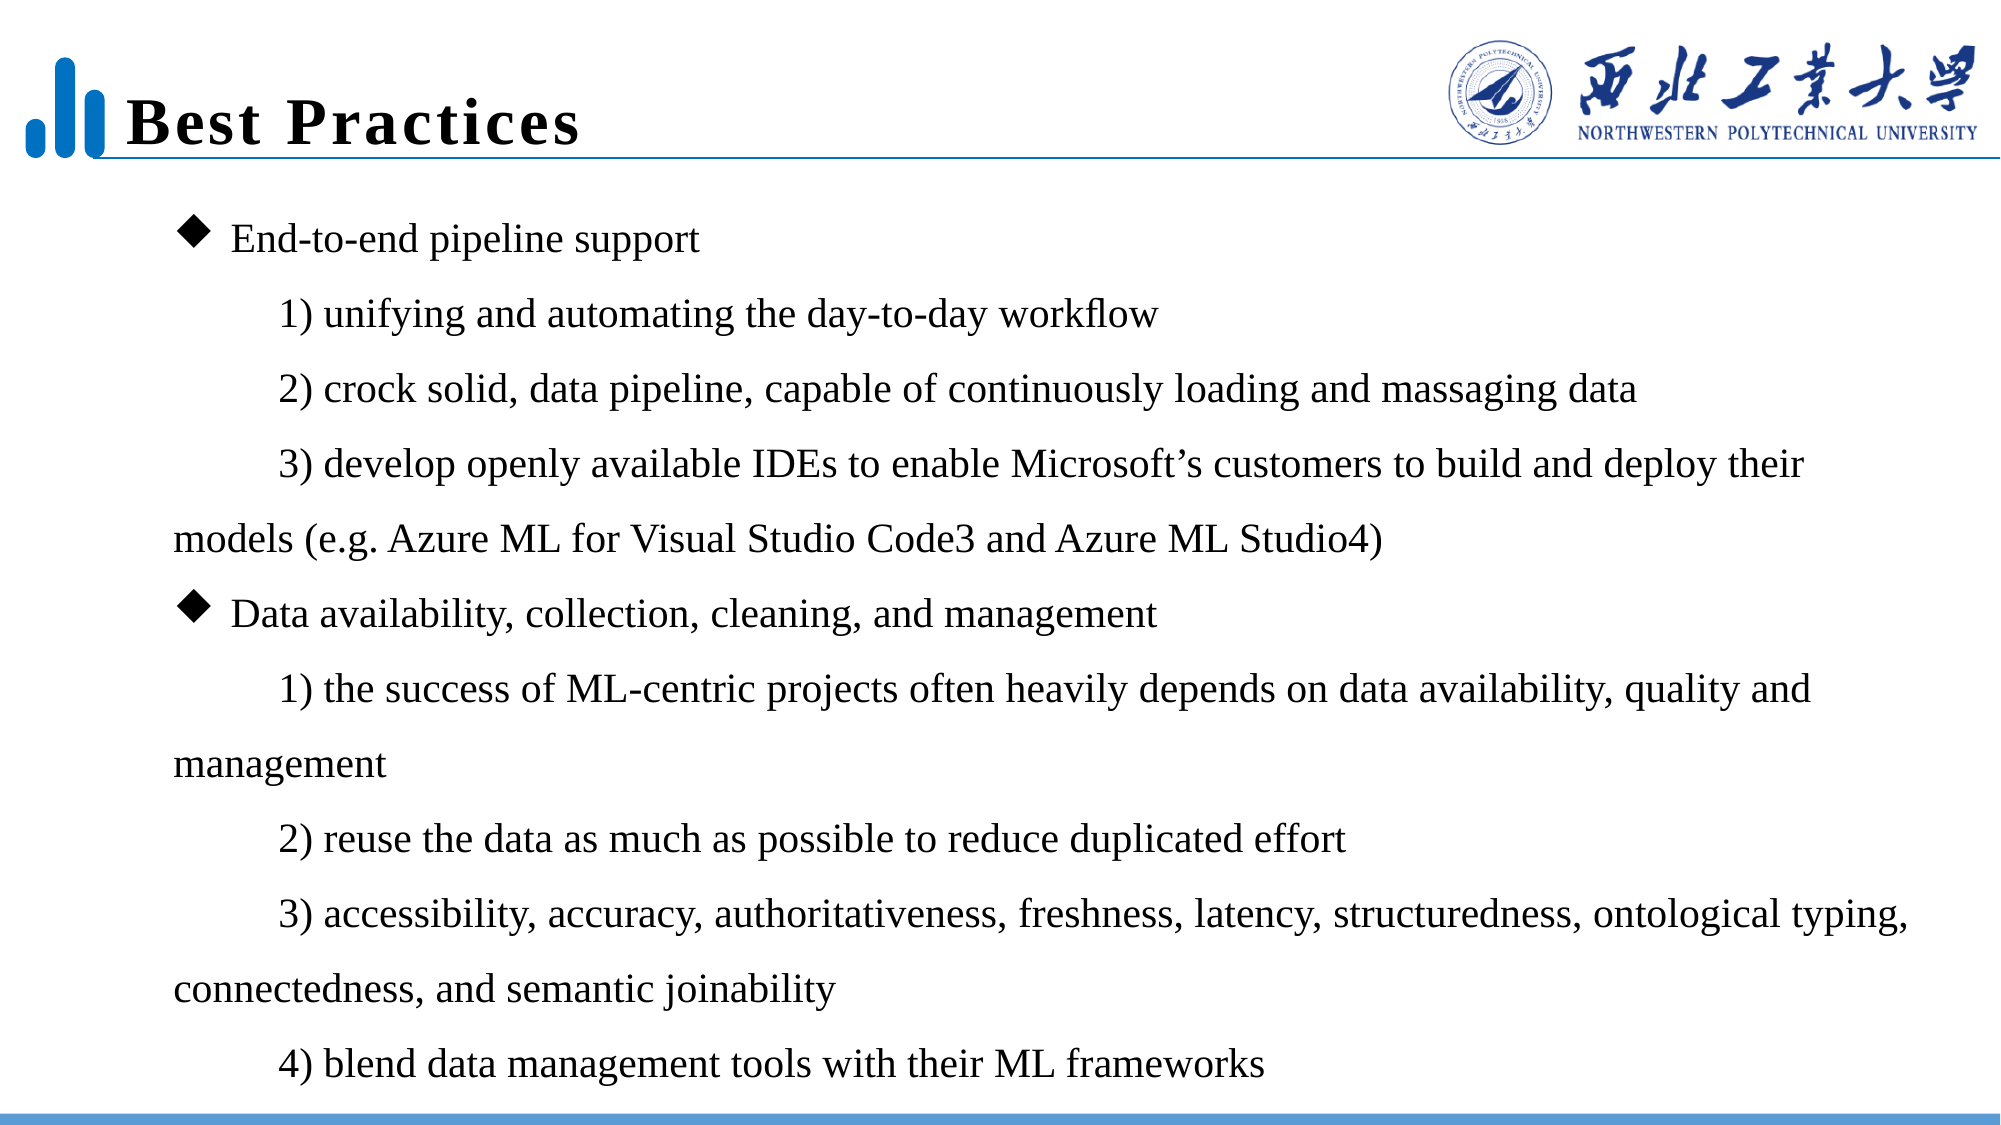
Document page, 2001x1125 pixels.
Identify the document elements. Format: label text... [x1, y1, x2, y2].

title Best Practices [109, 64, 1891, 171]
picture [1443, 23, 1988, 147]
text_box End-to-end pipeline support 1) unifying and automating the day-to-day workﬂow 2) crock solid, data pipeline, capable of continuously loading and massaging data 3) develop openly available IDEs to enable Microsoft’s customers to build and deploy their models (e.g. Azure ML for Visual Studio Code3 and Azure ML Studio4) Data availability, collection, cleaning, and management 1) the success of ML-centric projects often heavily depends on data availability, quality and management 2) reuse the data as much as possible to reduce duplicated effort 3) accessibility, accuracy, authoritativeness, freshness, latency, structuredness, ontological typing, connectedness, and semantic joinability 4) blend data management tools with their ML frameworks [158, 178, 1932, 1094]
